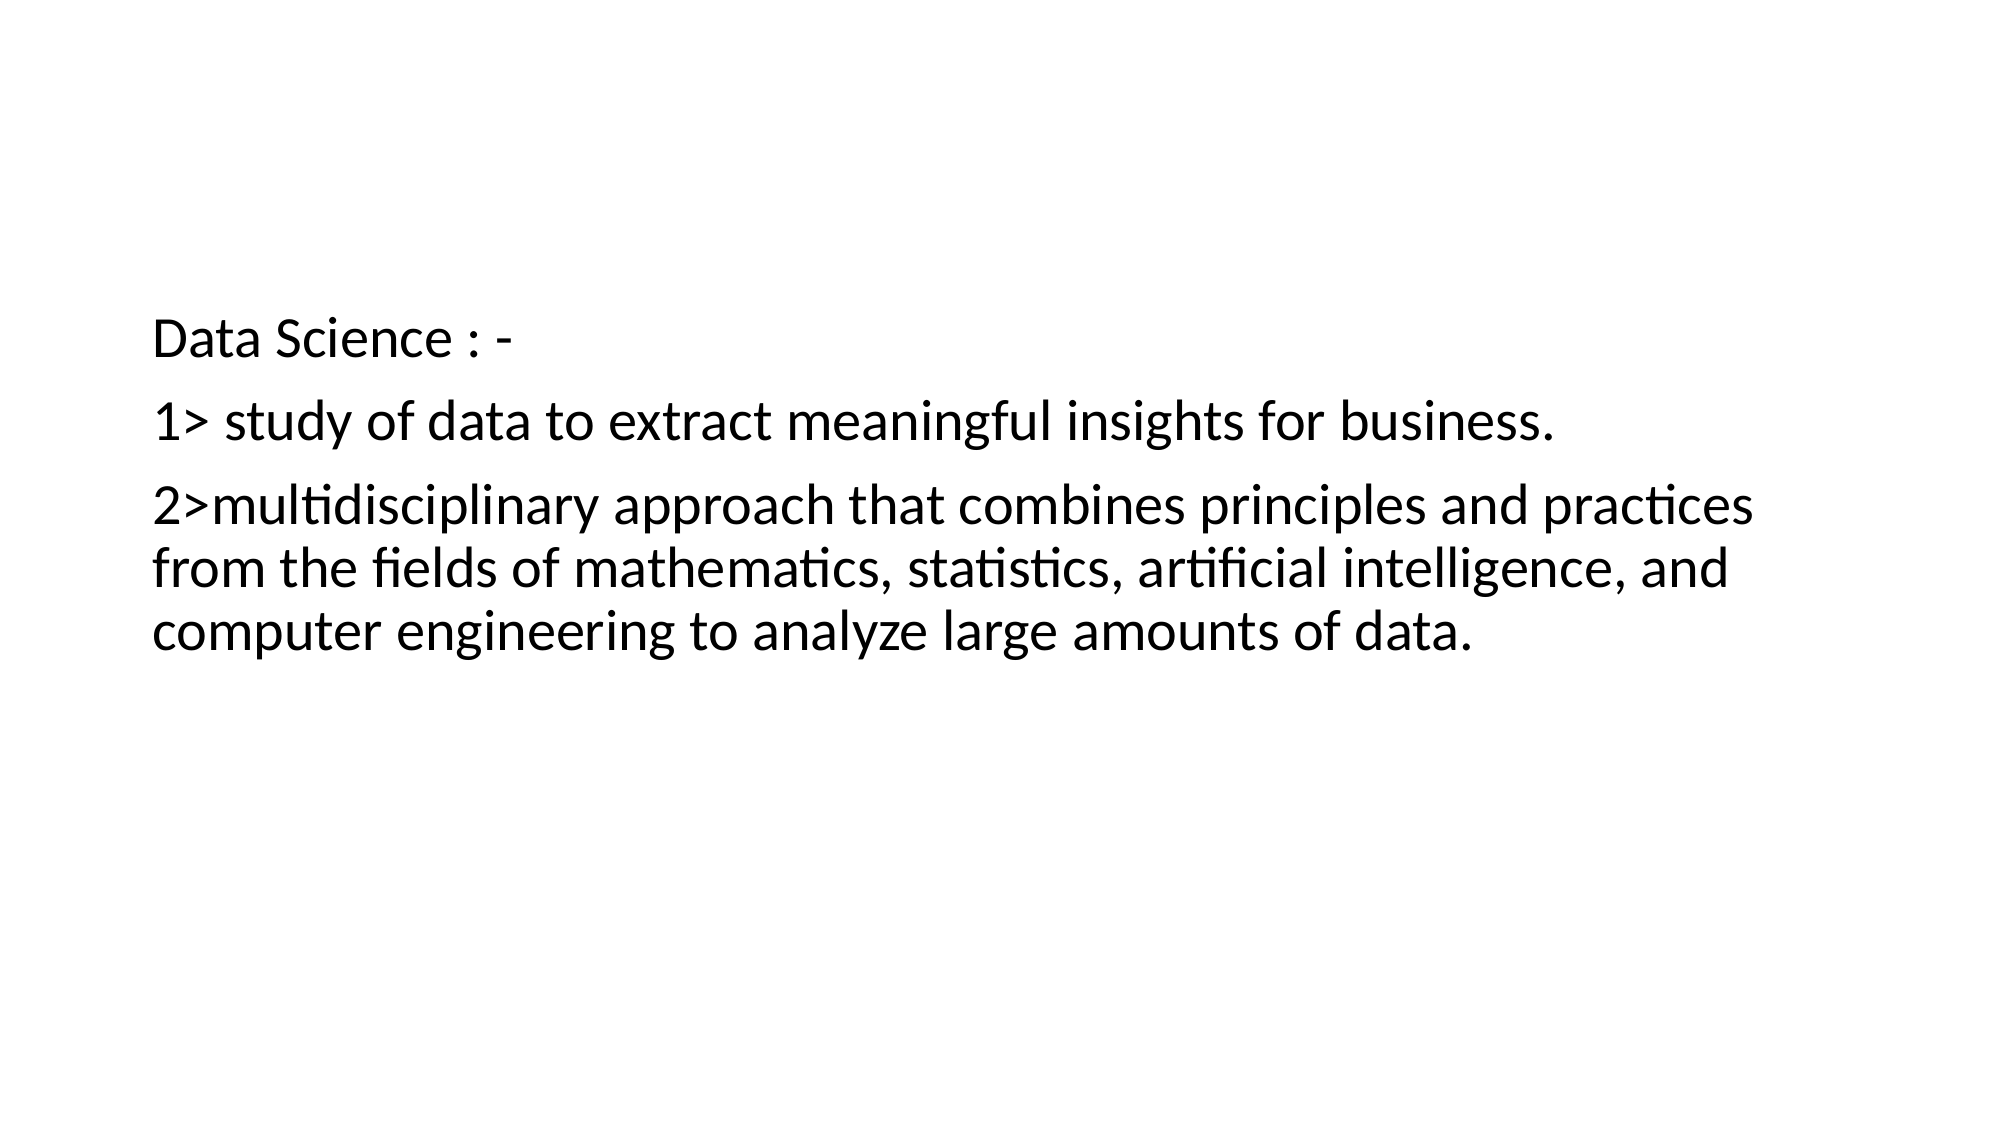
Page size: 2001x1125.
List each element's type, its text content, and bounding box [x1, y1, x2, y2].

list Data Science : - 1> study of data to extract meaningful insights for business. 2>multidisciplinary approach that combines principles and practices from the fields of mathematics, statistics, artificial intelligence, and computer engineering to analyze large amounts of data. [137, 299, 1863, 1014]
